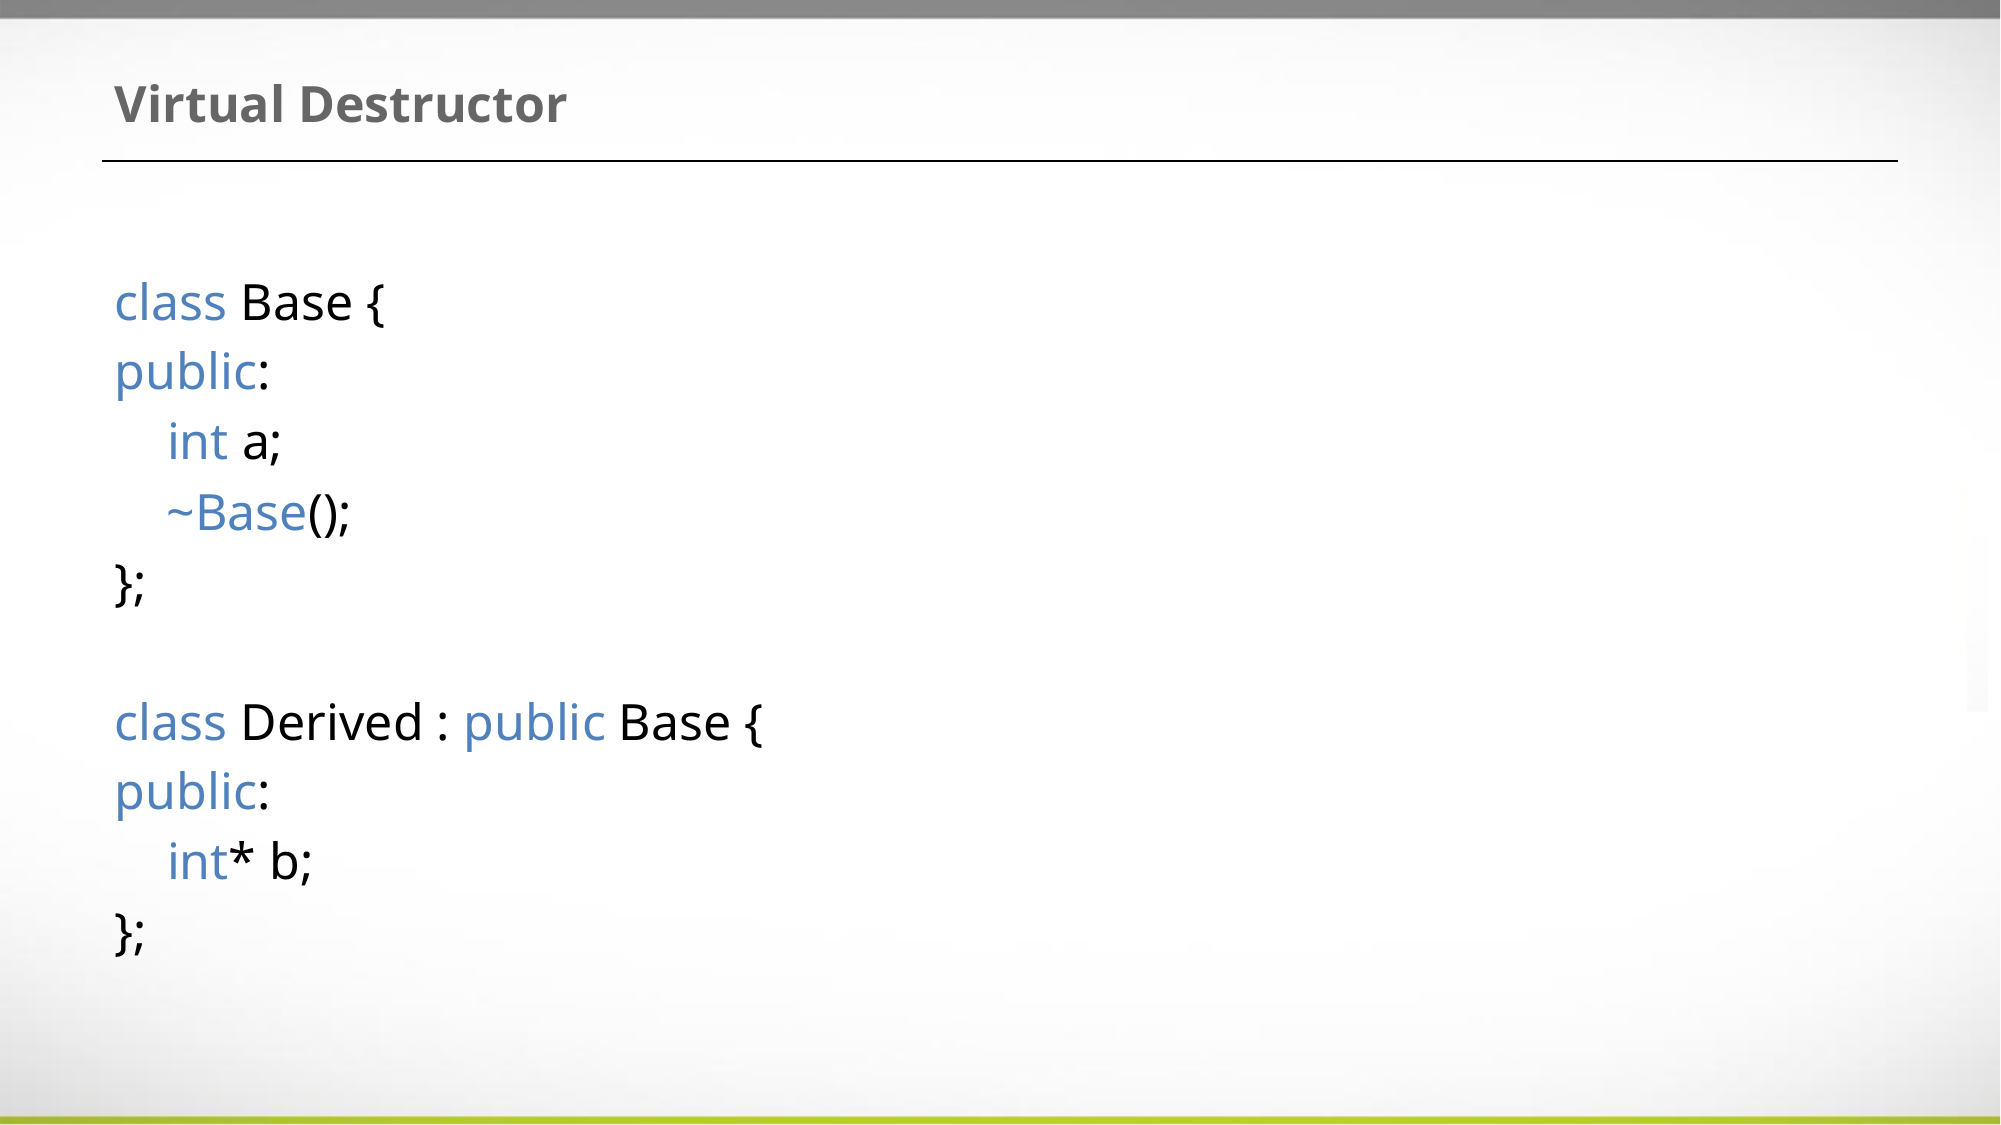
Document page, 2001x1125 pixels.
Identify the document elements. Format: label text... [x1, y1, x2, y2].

picture [0, 0, 2001, 1125]
list class Base { public: int a; ~Base(); }; class Derived : public Base { public: int* b; }; [99, 262, 1900, 1005]
title Virtual Destructor [99, 45, 1900, 161]
